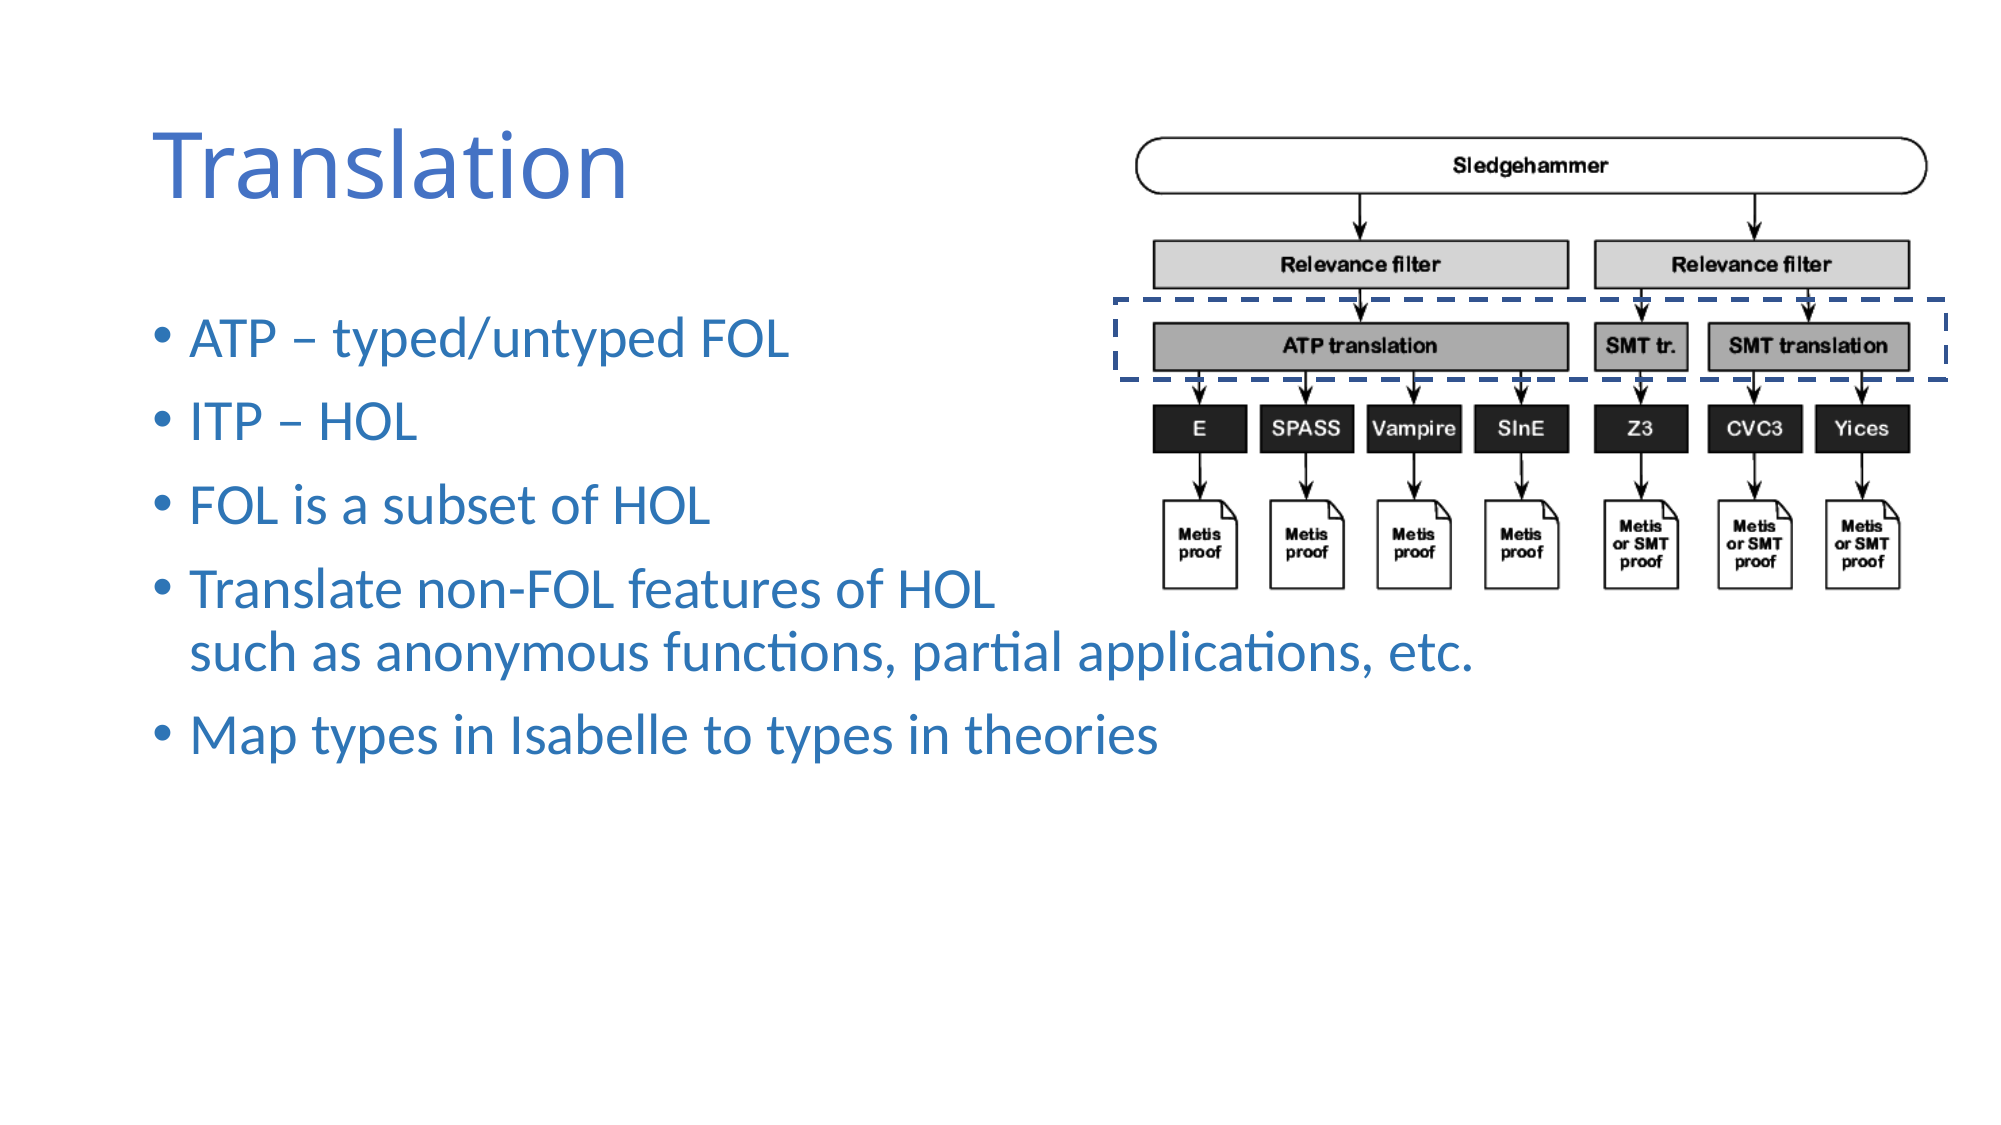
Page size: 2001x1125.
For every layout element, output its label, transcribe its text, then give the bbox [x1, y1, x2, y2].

text_box [1114, 298, 1130, 380]
picture [1130, 131, 1931, 593]
text_box [1931, 298, 1947, 380]
title Translation [137, 59, 1863, 278]
list ATP – typed/untyped FOL ITP – HOL FOL is a subset of HOL Translate non-FOL features of HOL such as anonymous functions, partial applications, etc. Map types in Isabelle to types in theories [137, 299, 1863, 1014]
